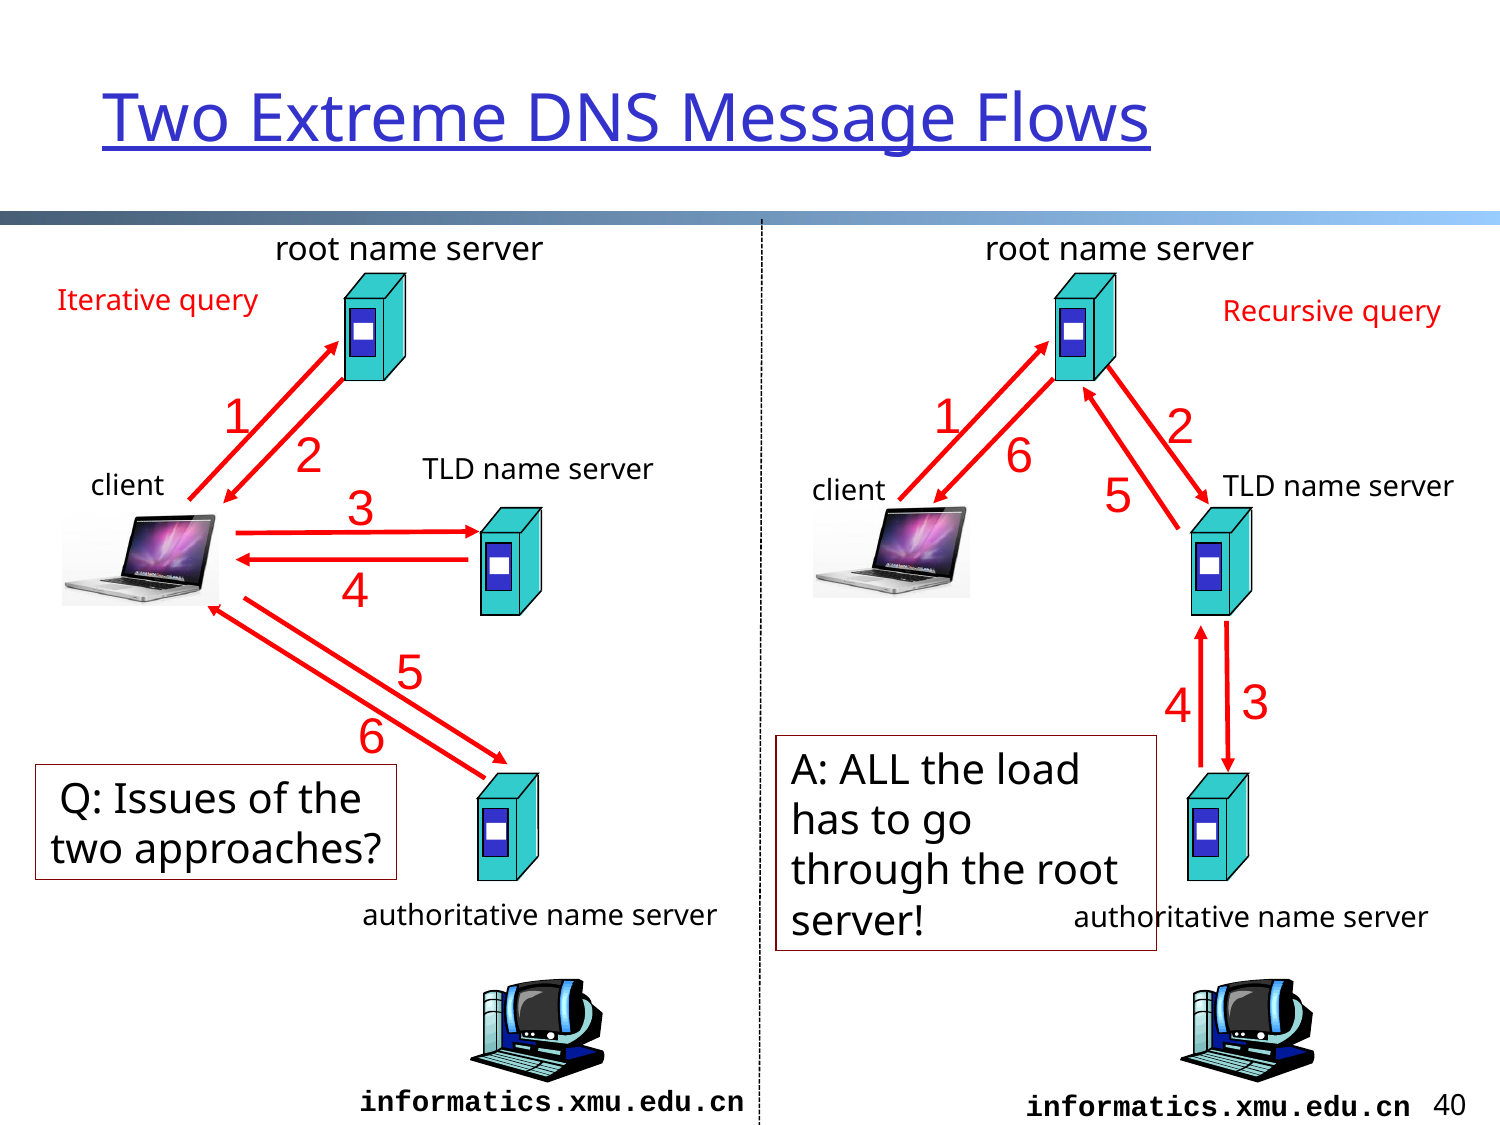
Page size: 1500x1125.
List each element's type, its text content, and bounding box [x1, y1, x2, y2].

text_box root name server [954, 219, 1285, 275]
picture [813, 504, 970, 599]
text_box authoritative name server [347, 888, 733, 939]
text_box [1200, 624, 1285, 768]
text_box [1190, 507, 1252, 616]
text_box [1119, 361, 1210, 505]
text_box authoritative name server [1157, 890, 1445, 941]
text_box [469, 977, 607, 1083]
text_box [1187, 777, 1249, 882]
text_box informatics.xmu.edu.cn [344, 1074, 754, 1125]
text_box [477, 773, 539, 882]
text_box Recursive query [1208, 285, 1457, 335]
text_box client [796, 464, 893, 514]
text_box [1082, 386, 1179, 531]
text_box Iterative query [42, 274, 274, 324]
text_box Two Extreme DNS Message Flows [87, 21, 1363, 209]
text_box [474, 597, 508, 765]
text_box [222, 378, 344, 504]
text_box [759, 219, 763, 1125]
text_box A: ALL the load has to go through the root server! [775, 735, 1157, 951]
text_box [205, 602, 486, 779]
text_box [933, 378, 1054, 504]
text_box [480, 507, 542, 616]
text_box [1148, 620, 1229, 773]
text_box Q: Issues of the two approaches? [35, 764, 397, 880]
text_box client [75, 458, 180, 509]
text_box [235, 468, 480, 545]
text_box root name server [244, 219, 575, 275]
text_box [344, 273, 406, 382]
slide_number 40 [1406, 1078, 1482, 1125]
text_box TLD name server [1213, 459, 1470, 510]
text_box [188, 340, 339, 501]
picture [61, 512, 219, 606]
text_box informatics.xmu.edu.cn [1010, 1079, 1426, 1125]
text_box TLD name server [407, 443, 669, 493]
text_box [898, 340, 1049, 501]
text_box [1054, 273, 1116, 382]
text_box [235, 549, 469, 626]
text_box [1179, 977, 1317, 1083]
